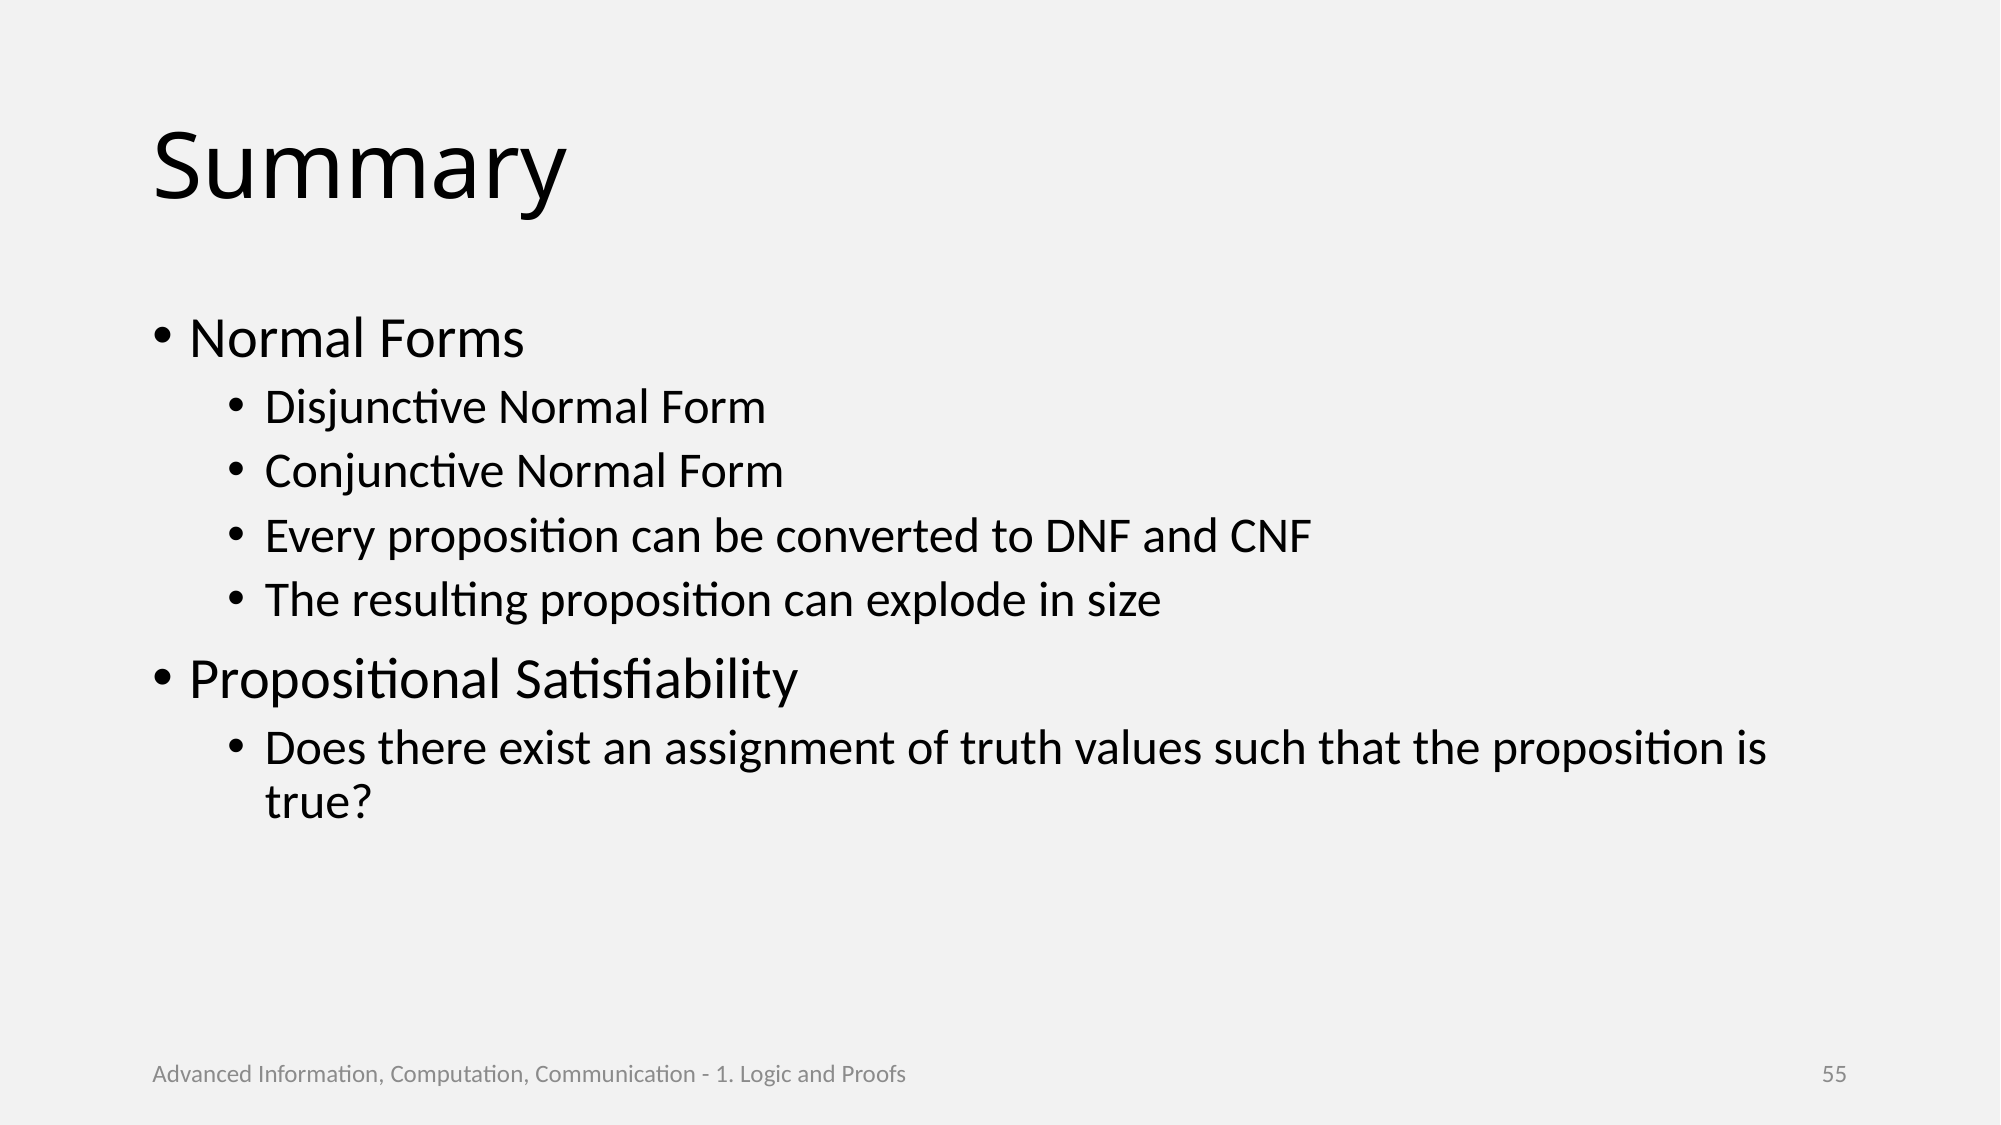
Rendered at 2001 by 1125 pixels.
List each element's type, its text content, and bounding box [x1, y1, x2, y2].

title Summary [137, 59, 1863, 278]
footer Advanced Information, Computation, Communication - 1. Logic and Proofs [137, 1042, 1338, 1103]
list Normal Forms Disjunctive Normal Form Conjunctive Normal Form Every proposition can be converted to DNF and CNF The resulting proposition can explode in size Propositional Satisfiability Does there exist an assignment of truth values such that the proposition is true? [137, 299, 1863, 1014]
slide_number 55 [1412, 1042, 1863, 1103]
